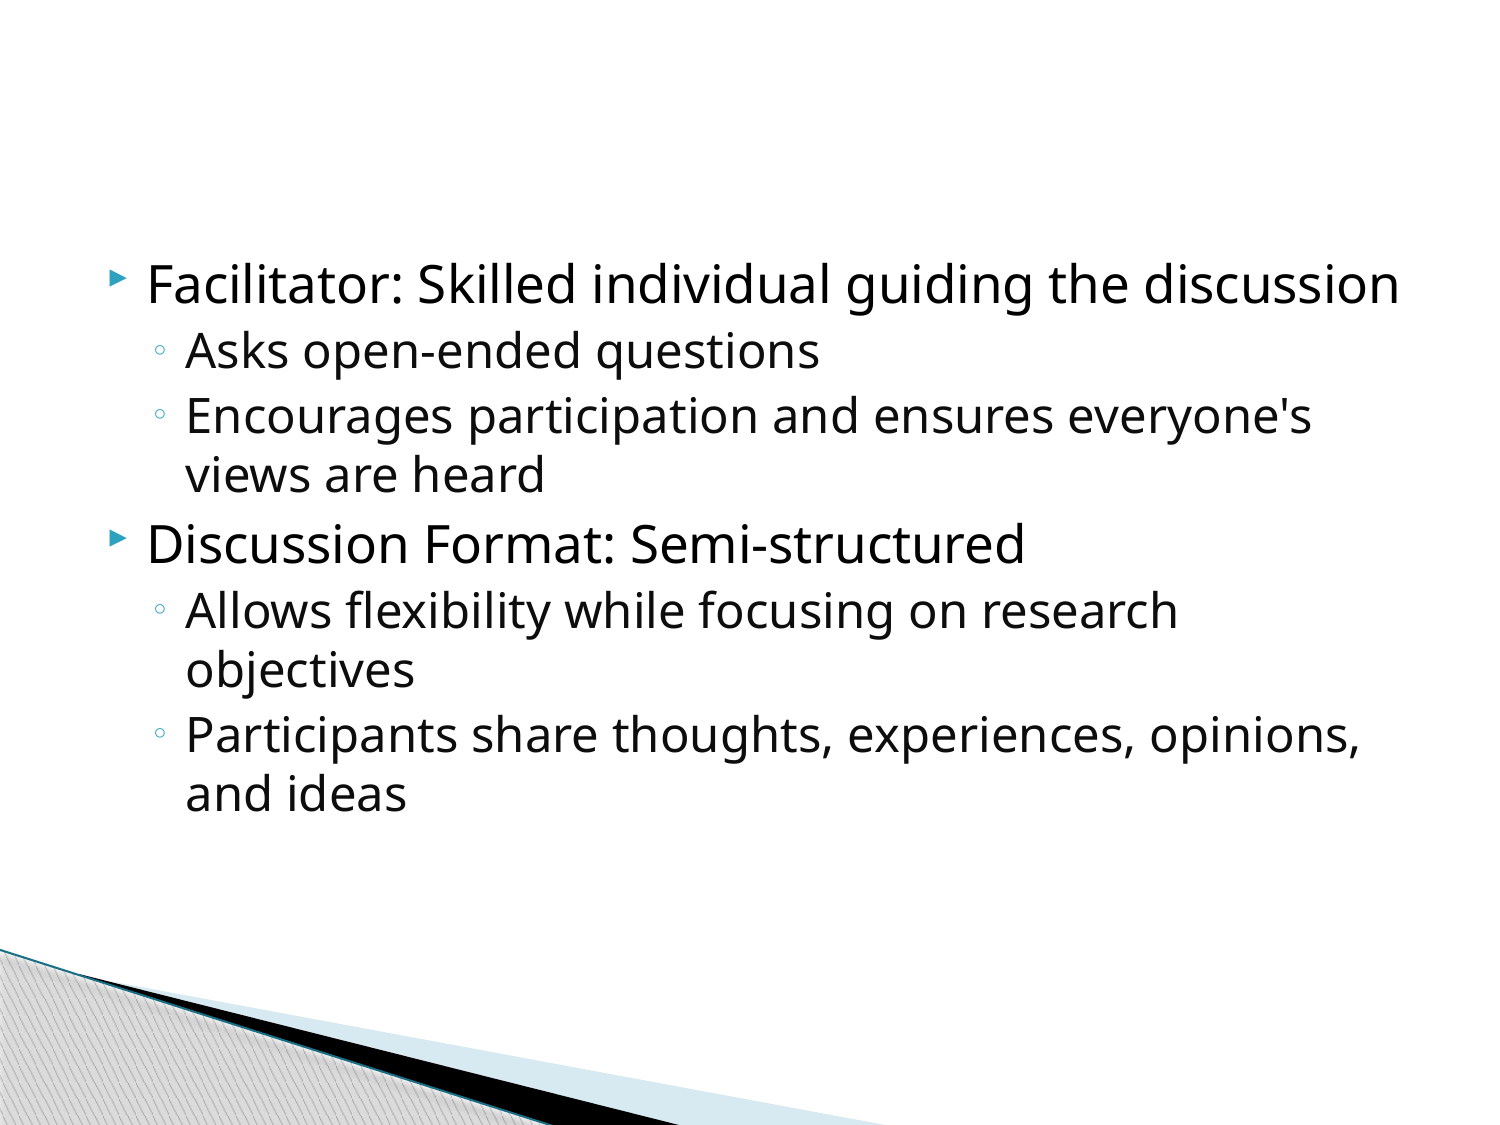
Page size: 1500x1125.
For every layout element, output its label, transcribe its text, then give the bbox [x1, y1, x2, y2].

list Facilitator: Skilled individual guiding the discussion Asks open-ended questions Encourages participation and ensures everyone's views are heard Discussion Format: Semi-structured Allows flexibility while focusing on research objectives Participants share thoughts, experiences, opinions, and ideas [75, 243, 1425, 986]
